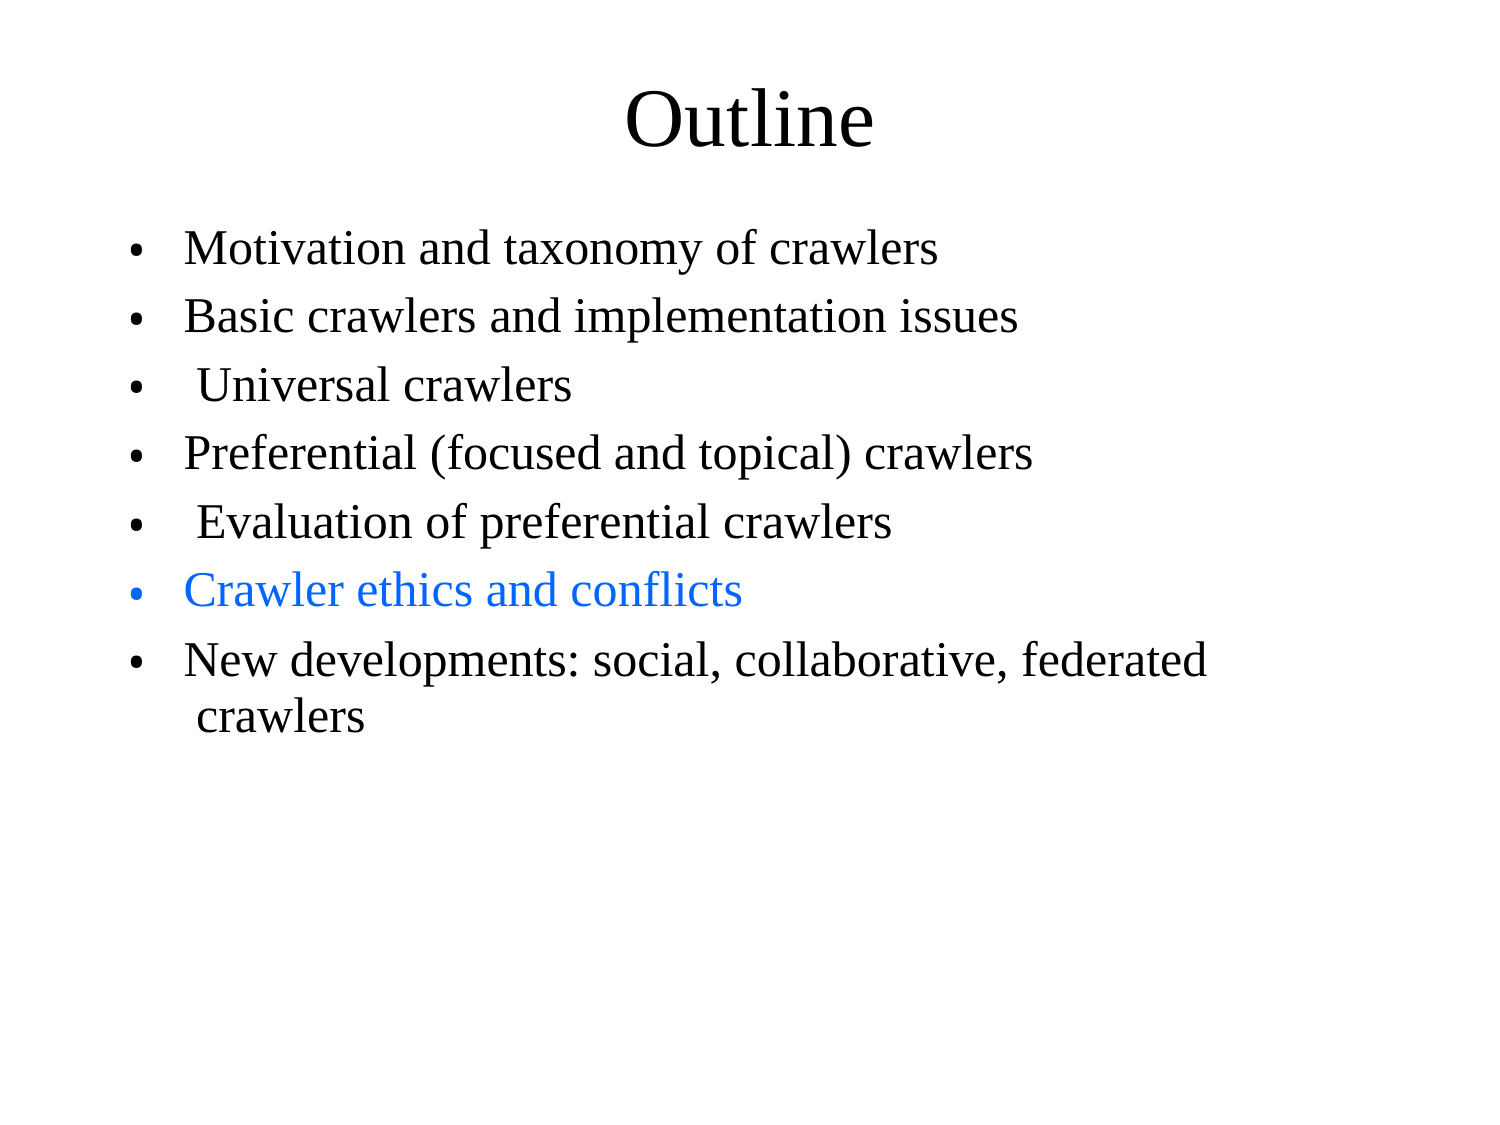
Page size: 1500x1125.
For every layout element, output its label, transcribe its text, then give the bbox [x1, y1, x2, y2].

text_box • • • • • • • [125, 207, 149, 691]
title Outline [622, 61, 878, 204]
text_box Motivation and taxonomy of crawlers Basic crawlers and implementation issues Universal crawlers Preferential (focused and topical) crawlers Evaluation of preferential crawlers Crawler ethics and conflicts New developments: social, collaborative, federated crawlers [181, 204, 1212, 743]
